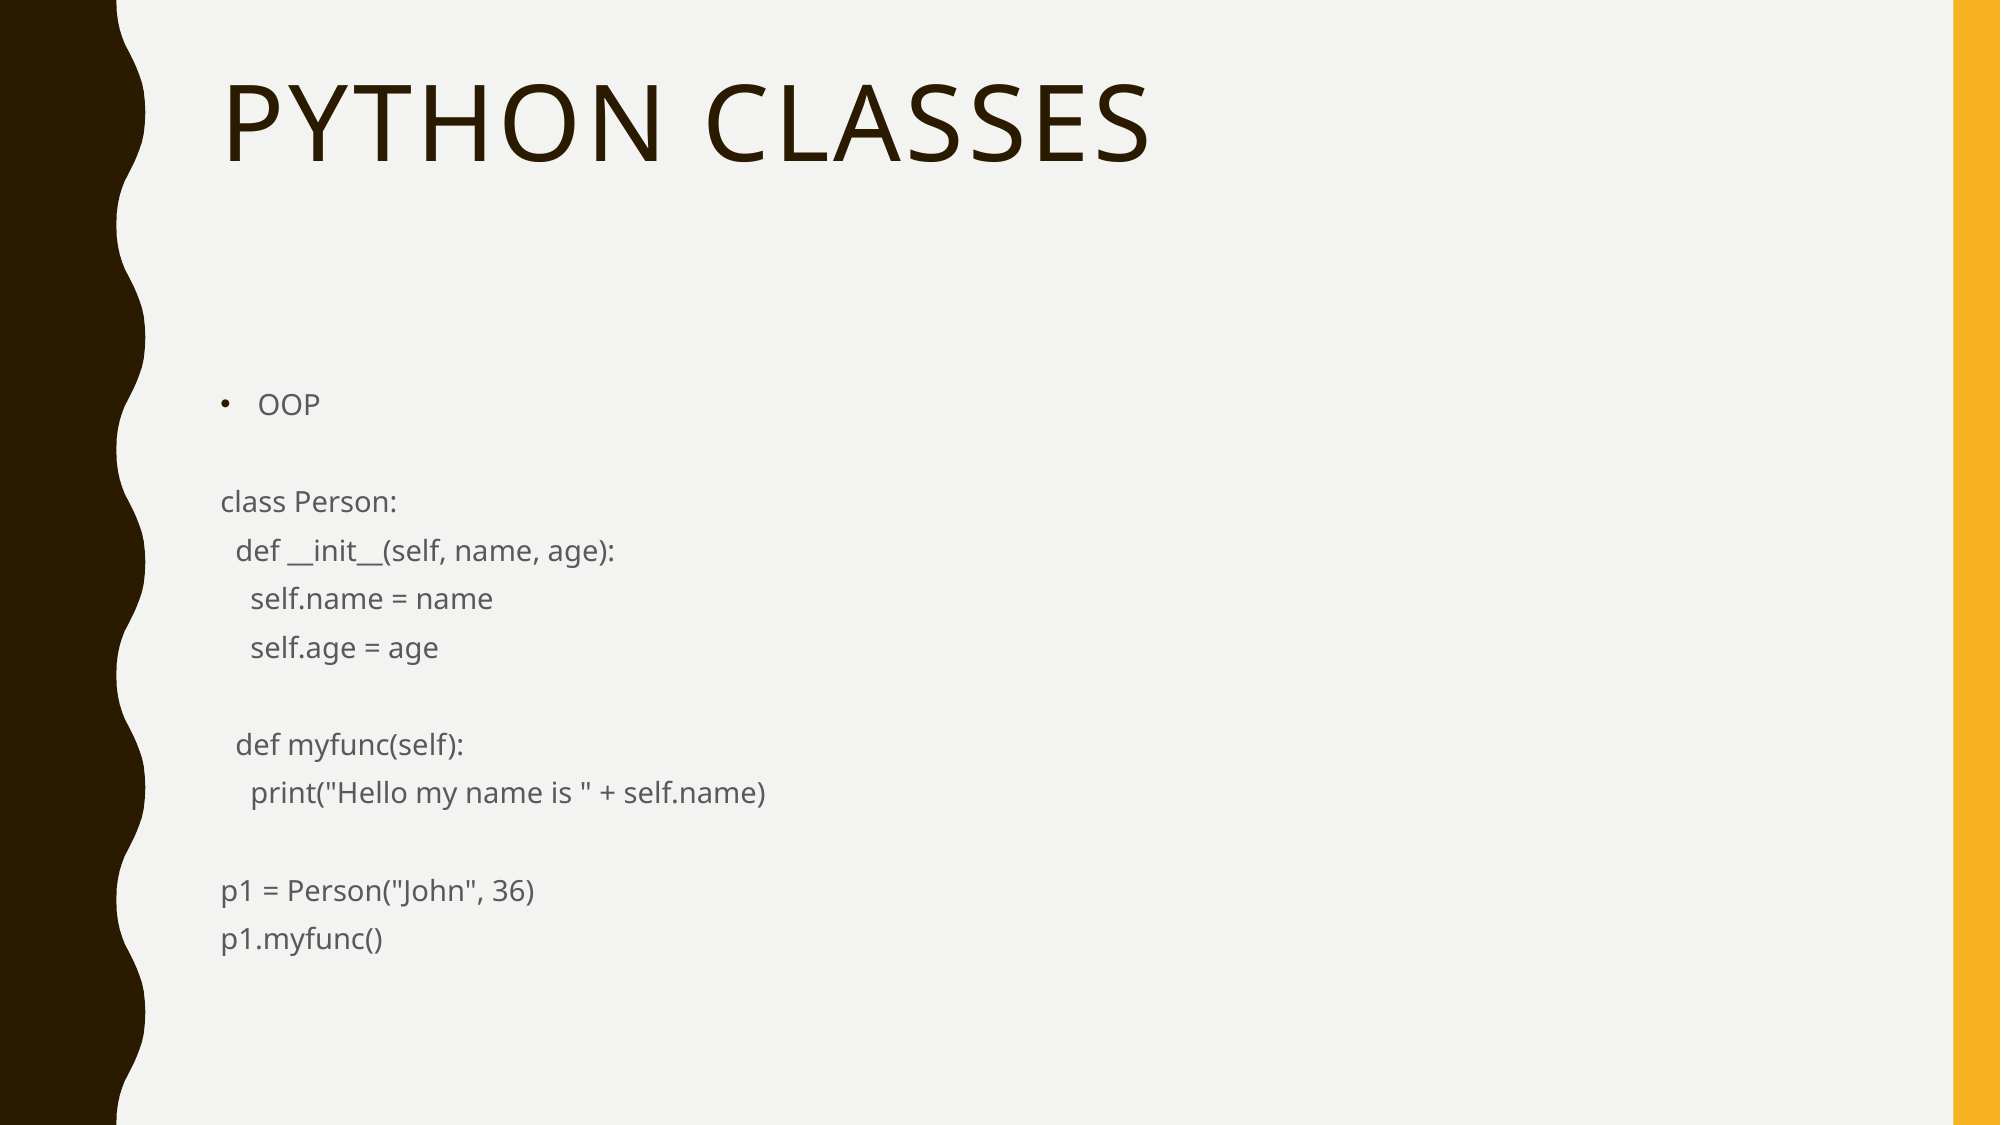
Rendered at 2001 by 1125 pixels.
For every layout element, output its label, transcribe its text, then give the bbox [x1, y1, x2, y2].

list OOP class Person: def __init__(self, name, age): self.name = name self.age = age def myfunc(self): print("Hello my name is " + self.name) p1 = Person("John", 36) p1.myfunc() [205, 375, 1875, 965]
title Python classes [205, 62, 1875, 308]
